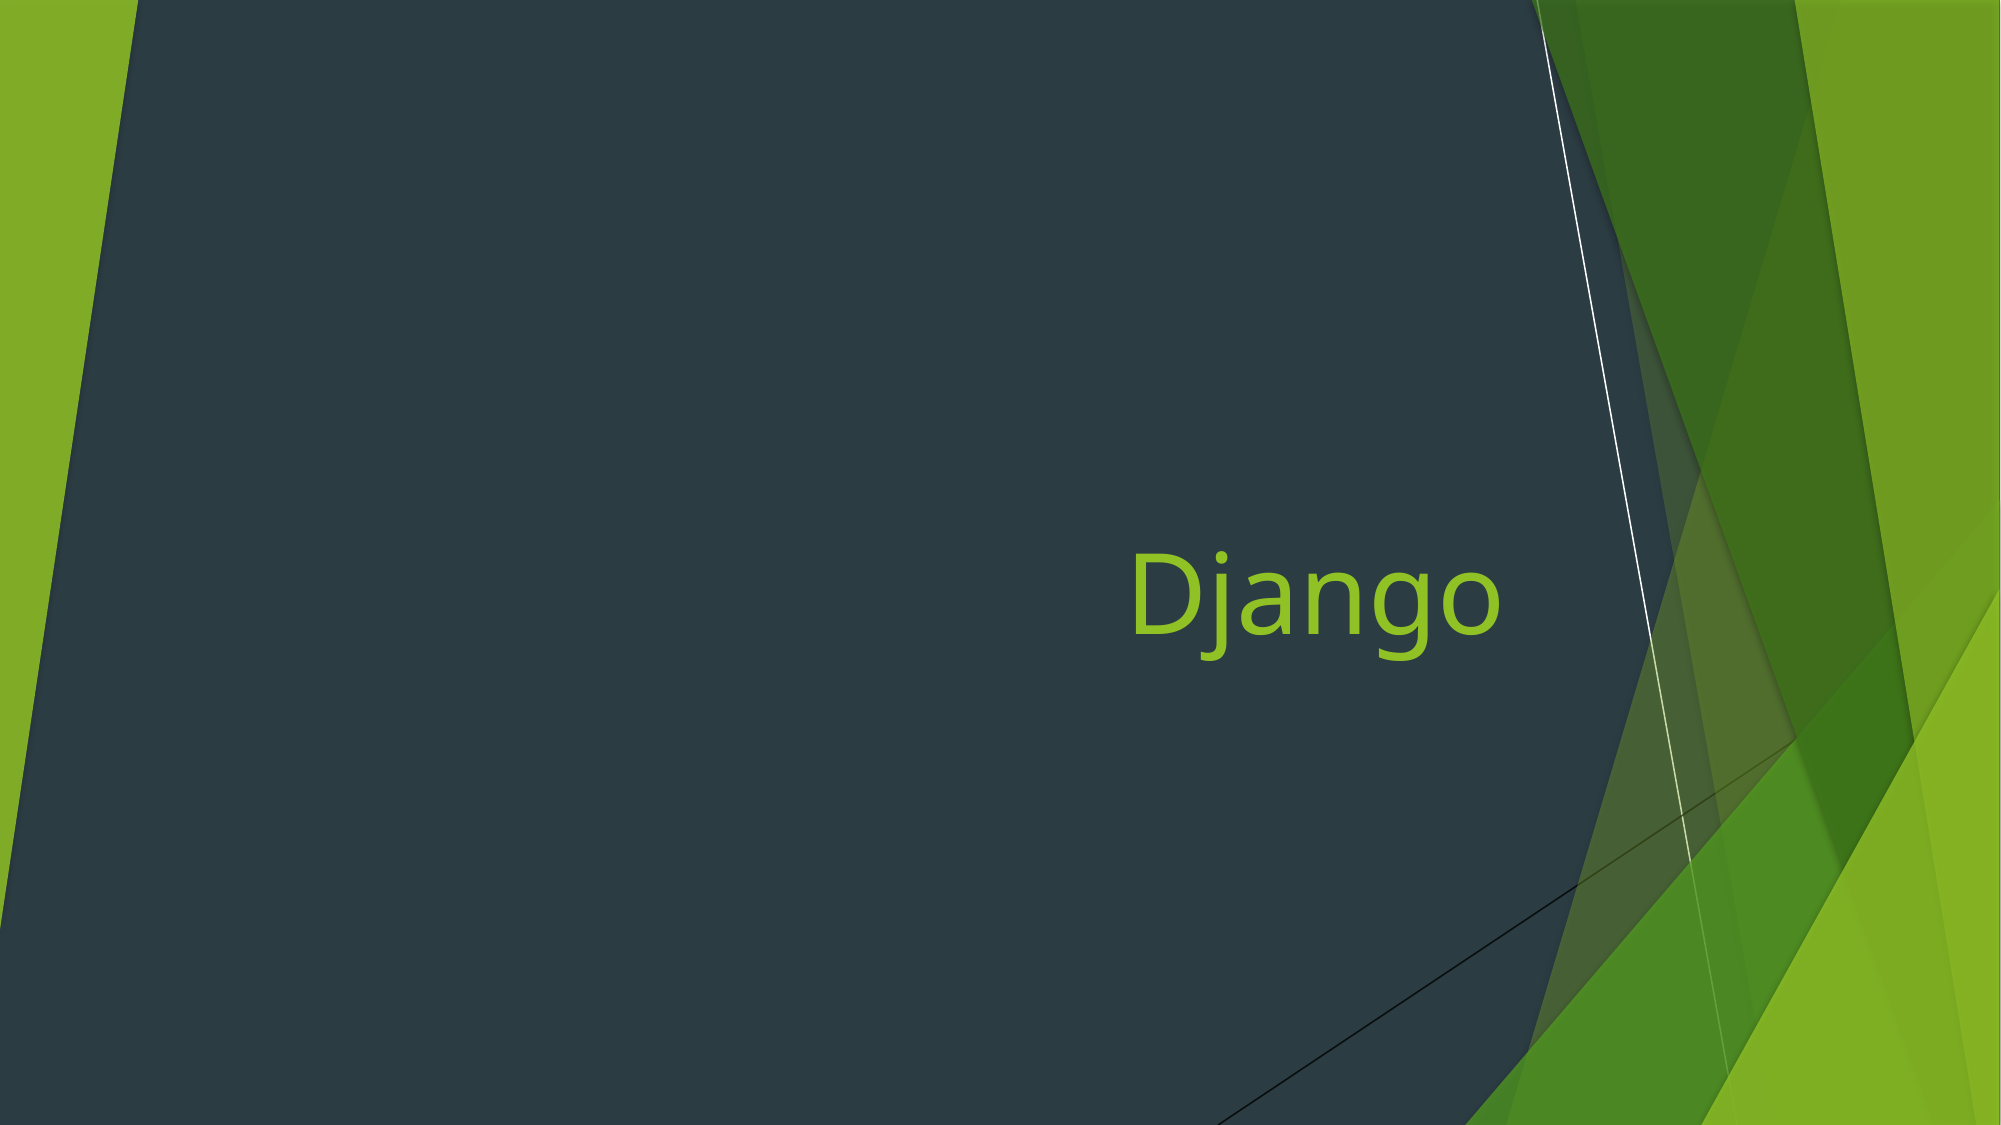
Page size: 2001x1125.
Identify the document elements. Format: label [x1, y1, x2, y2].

text_box [0, 0, 2000, 1125]
